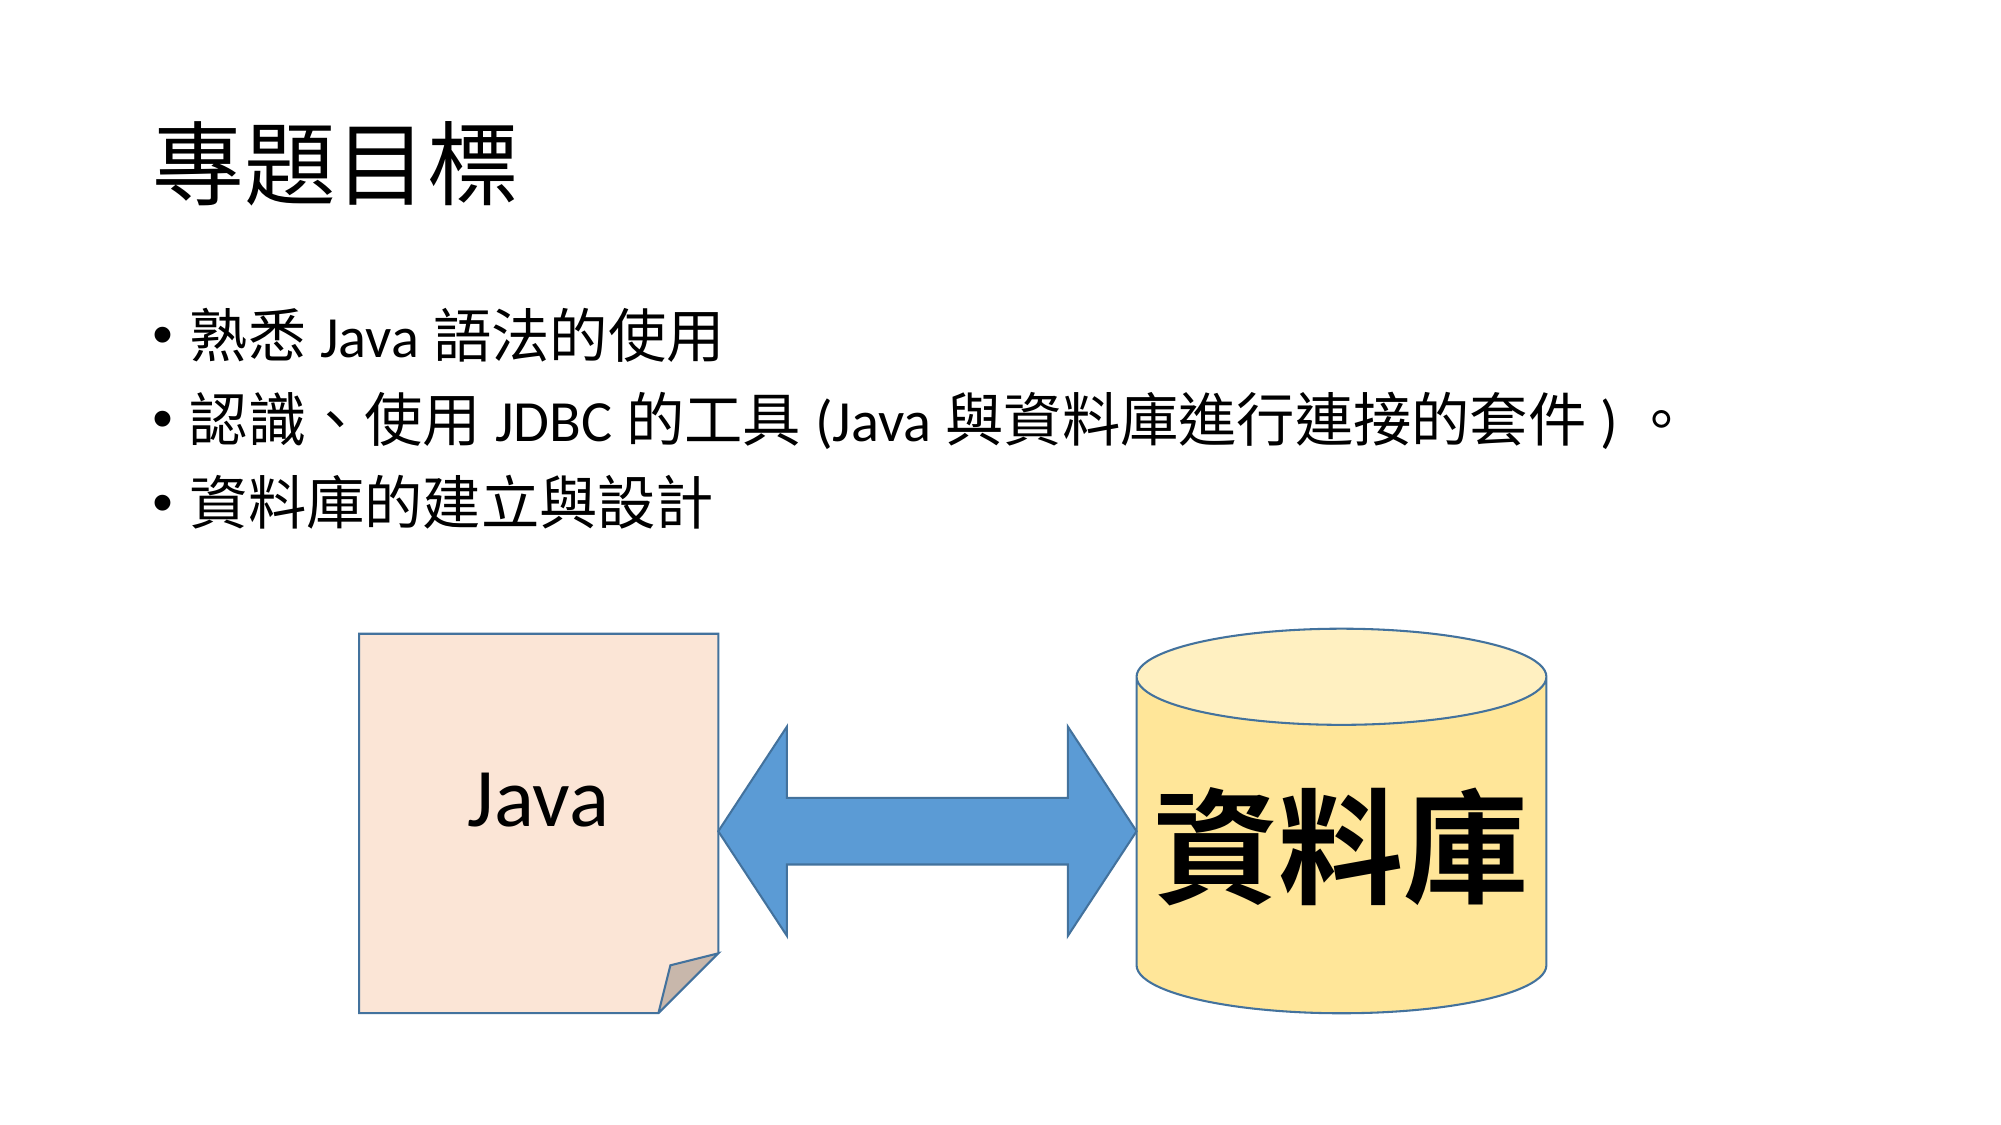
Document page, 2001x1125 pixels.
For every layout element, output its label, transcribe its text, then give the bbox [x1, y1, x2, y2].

list 熟悉Java語法的使用 認識、使用JDBC的工具(Java與資料庫進行連接的套件)。 資料庫的建立與設計 [137, 299, 1863, 1014]
text_box 資料庫 [1135, 627, 1548, 1015]
text_box [717, 723, 1138, 940]
title 專題目標 [137, 59, 1863, 278]
text_box Java [358, 632, 722, 1015]
